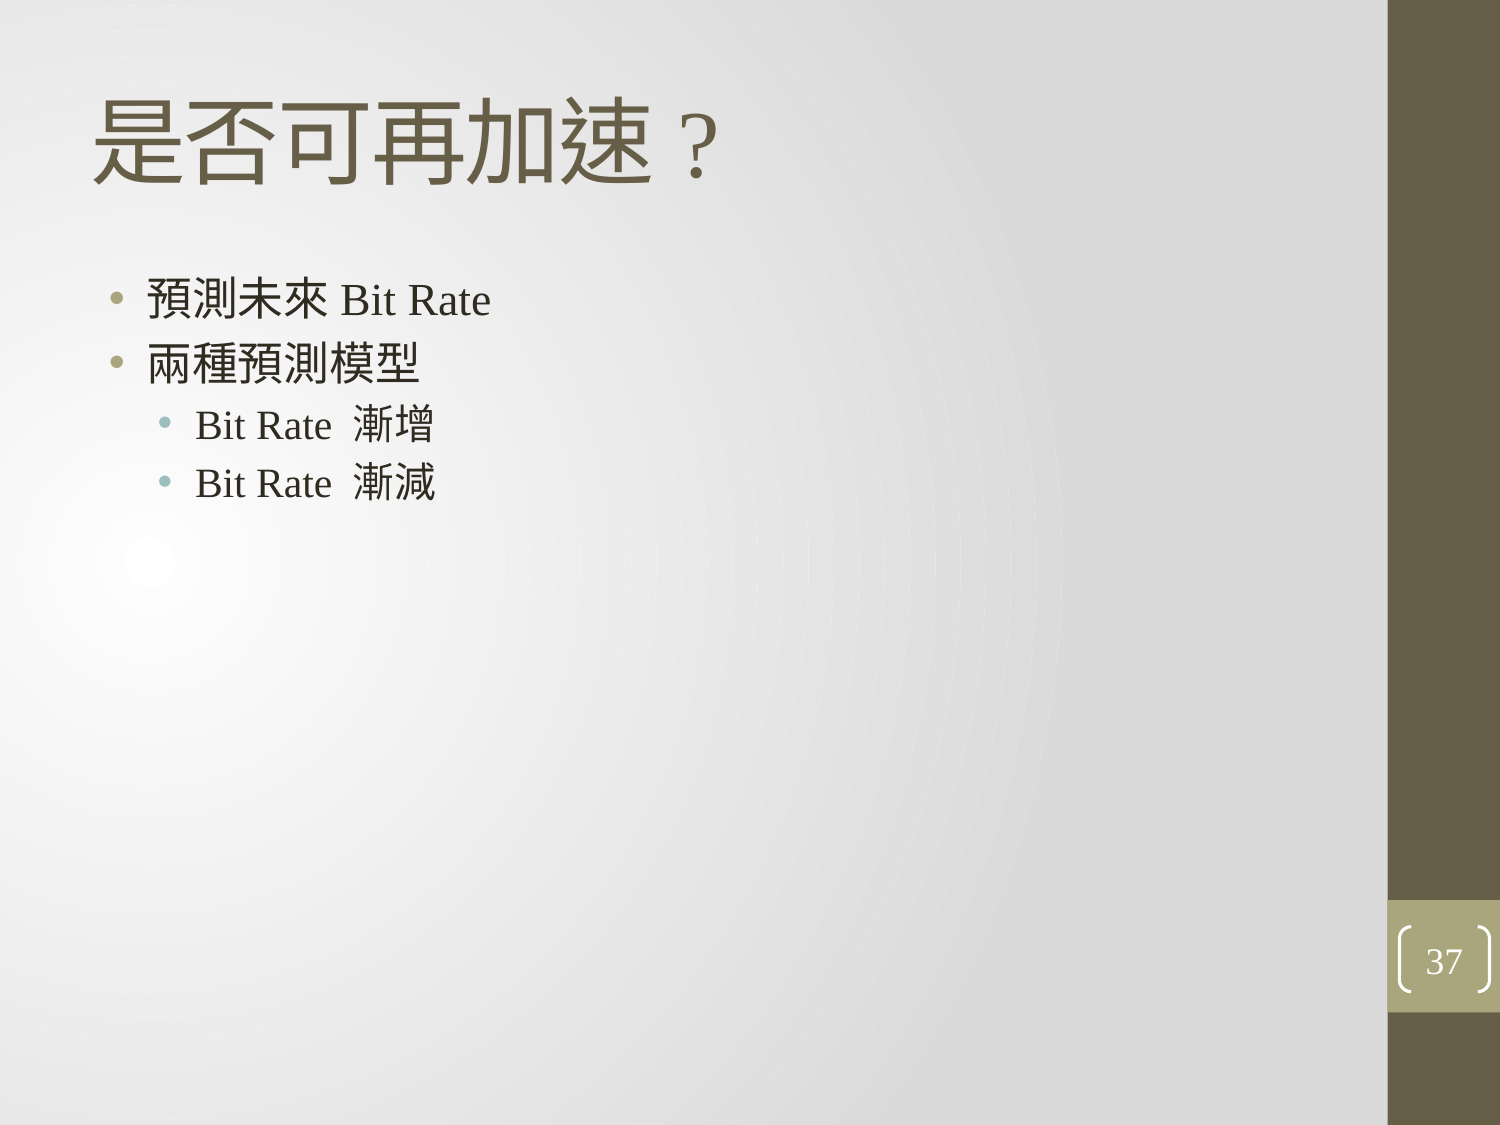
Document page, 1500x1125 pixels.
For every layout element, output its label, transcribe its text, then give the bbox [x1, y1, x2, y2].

title 是否可再加速? [75, 45, 1325, 233]
list 預測未來Bit Rate 兩種預測模型 Bit Rate 漸增 Bit Rate 漸減 [75, 262, 1325, 1050]
slide_number 37 [1397, 925, 1492, 994]
